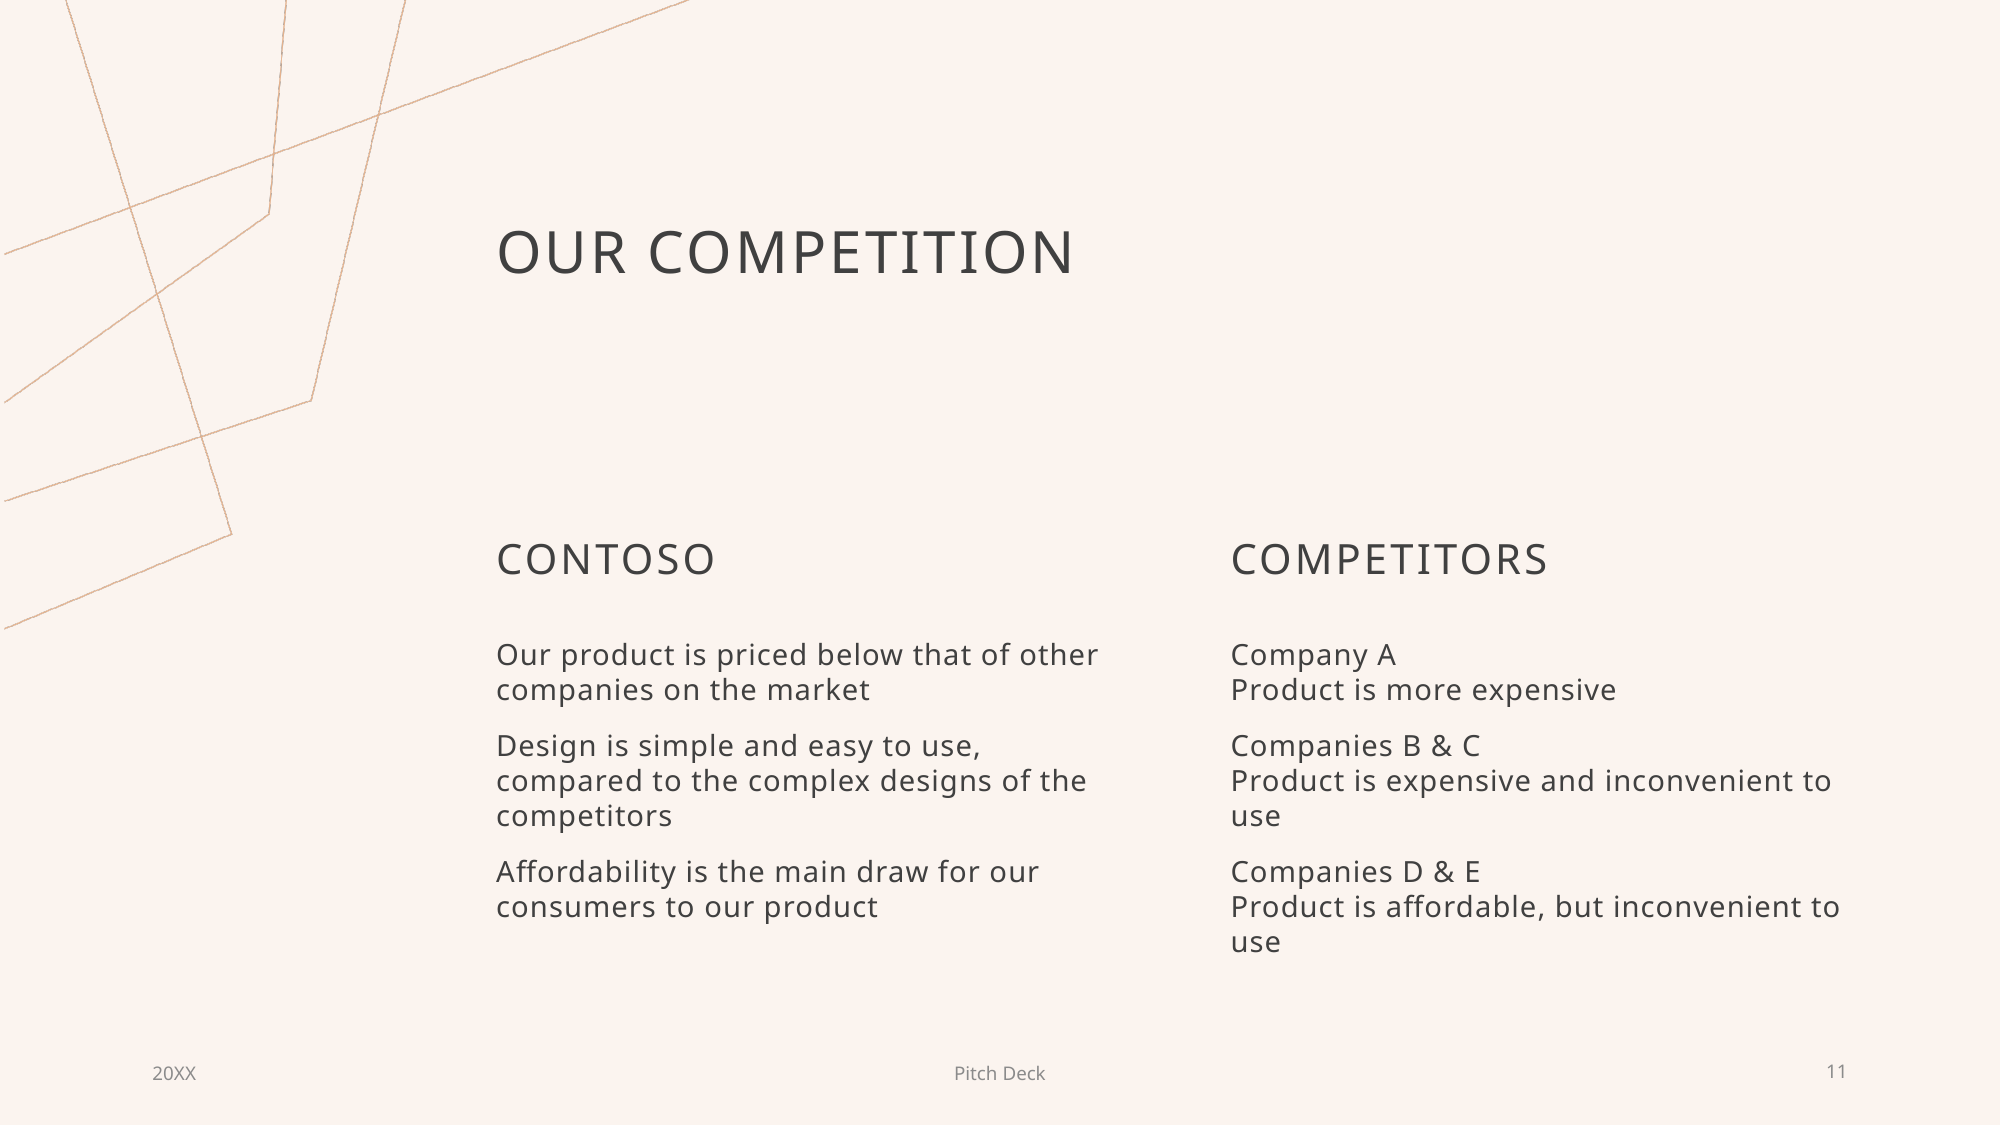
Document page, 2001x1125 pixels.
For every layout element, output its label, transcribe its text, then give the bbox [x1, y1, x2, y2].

title OUR COMPETITION [481, 146, 1863, 364]
footer Pitch Deck [662, 1042, 1338, 1103]
slide_number 20XX [137, 1042, 588, 1103]
picture [4, 0, 721, 642]
slide_number 11 [1412, 1042, 1863, 1103]
list CONTOSO [481, 455, 1125, 591]
list COMPETITORS [1215, 455, 1863, 591]
list Our product is priced below that of other companies on the market Design is simple and easy to use, compared to the complex designs of the competitors Affordability is the main draw for our consumers to our product [481, 629, 1125, 957]
list Company A Product is more expensive Companies B & C Product is expensive and inconvenient to use Companies D & E Product is affordable, but inconvenient to use [1215, 629, 1863, 957]
